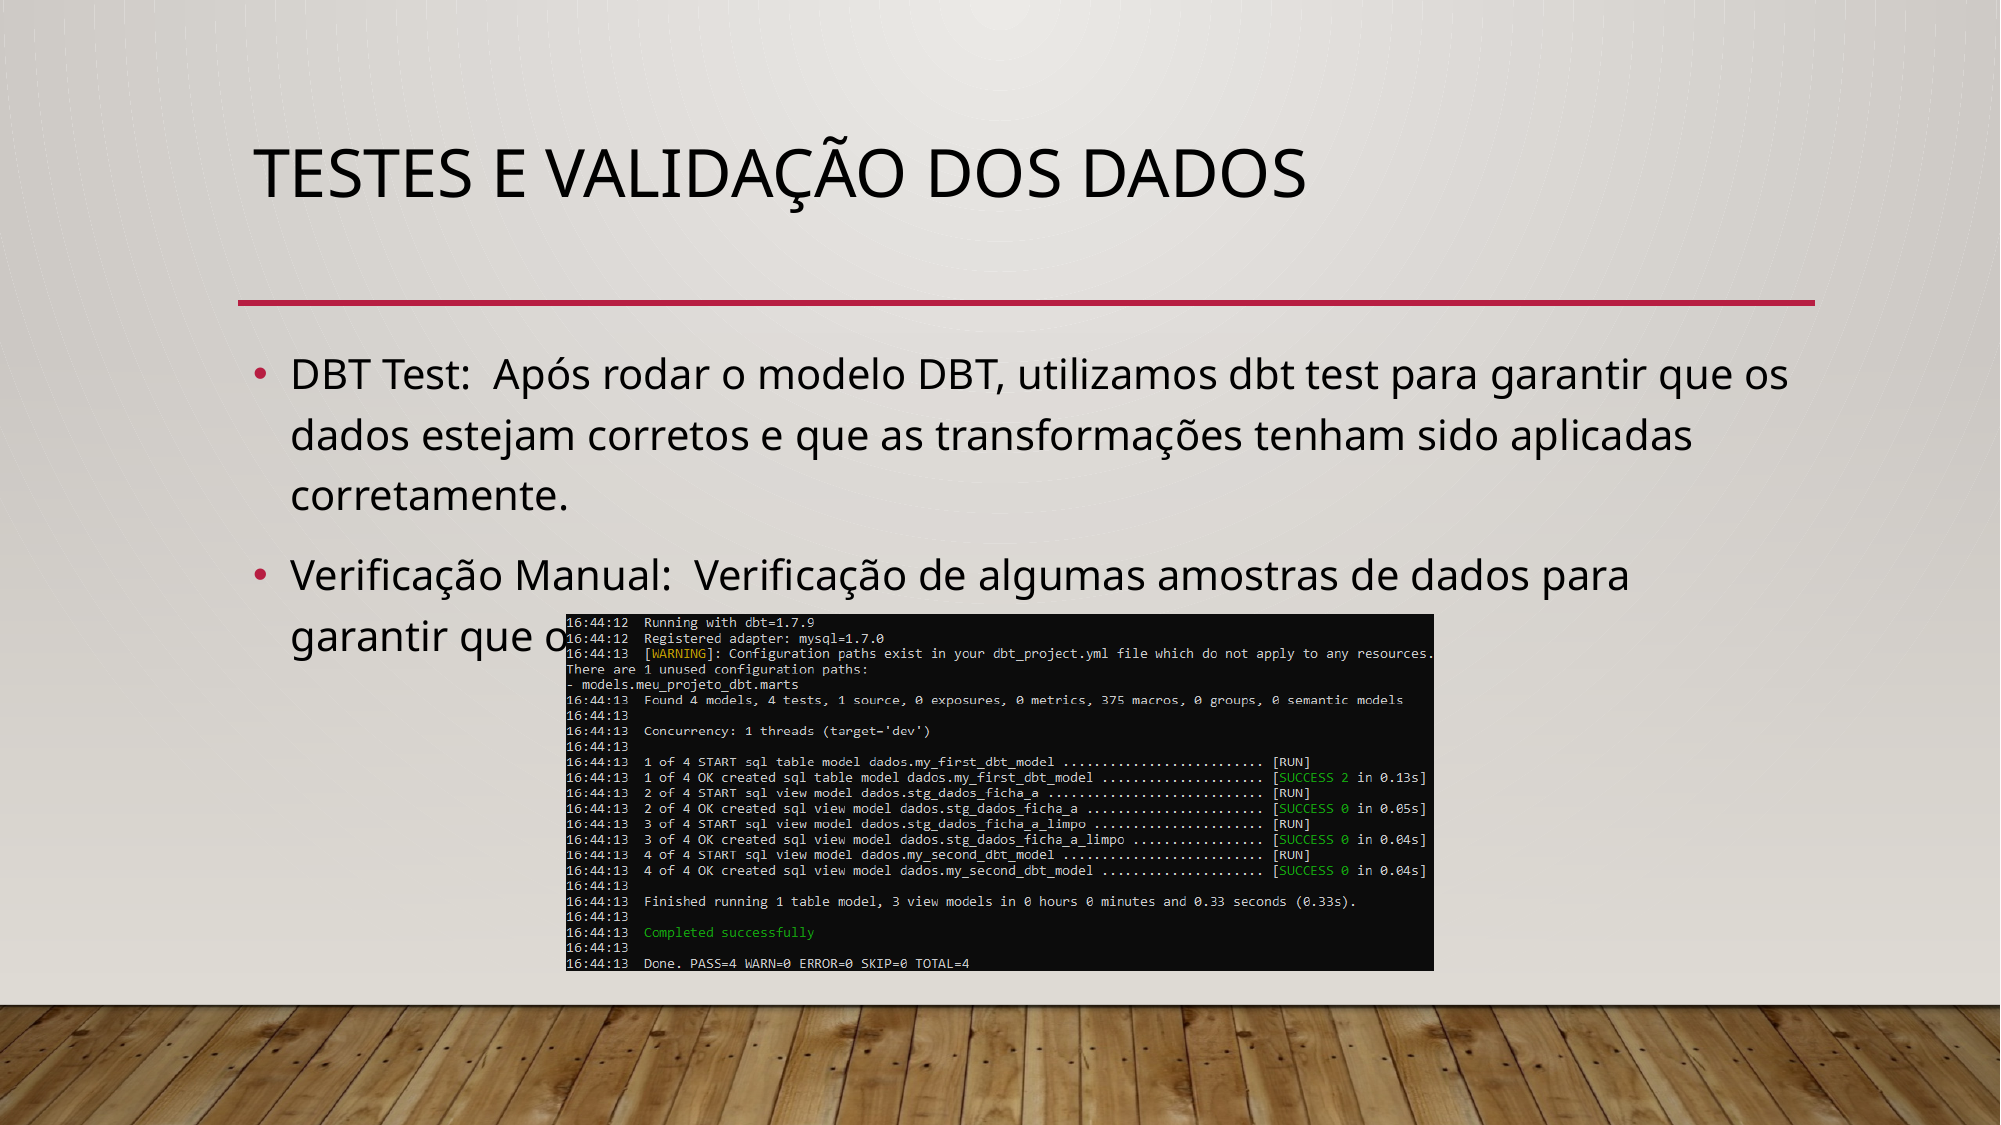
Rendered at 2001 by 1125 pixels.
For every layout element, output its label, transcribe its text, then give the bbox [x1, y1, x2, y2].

picture [0, 1005, 2000, 1125]
title Testes e Validação dos Dados [238, 131, 1814, 305]
list DBT Test: Após rodar o modelo DBT, utilizamos dbt test para garantir que os dados estejam corretos e que as transformações tenham sido aplicadas corretamente. Verificação Manual: Verificação de algumas amostras de dados para garantir que o tratamento foi eficaz. [238, 330, 1814, 897]
picture [566, 613, 1434, 972]
